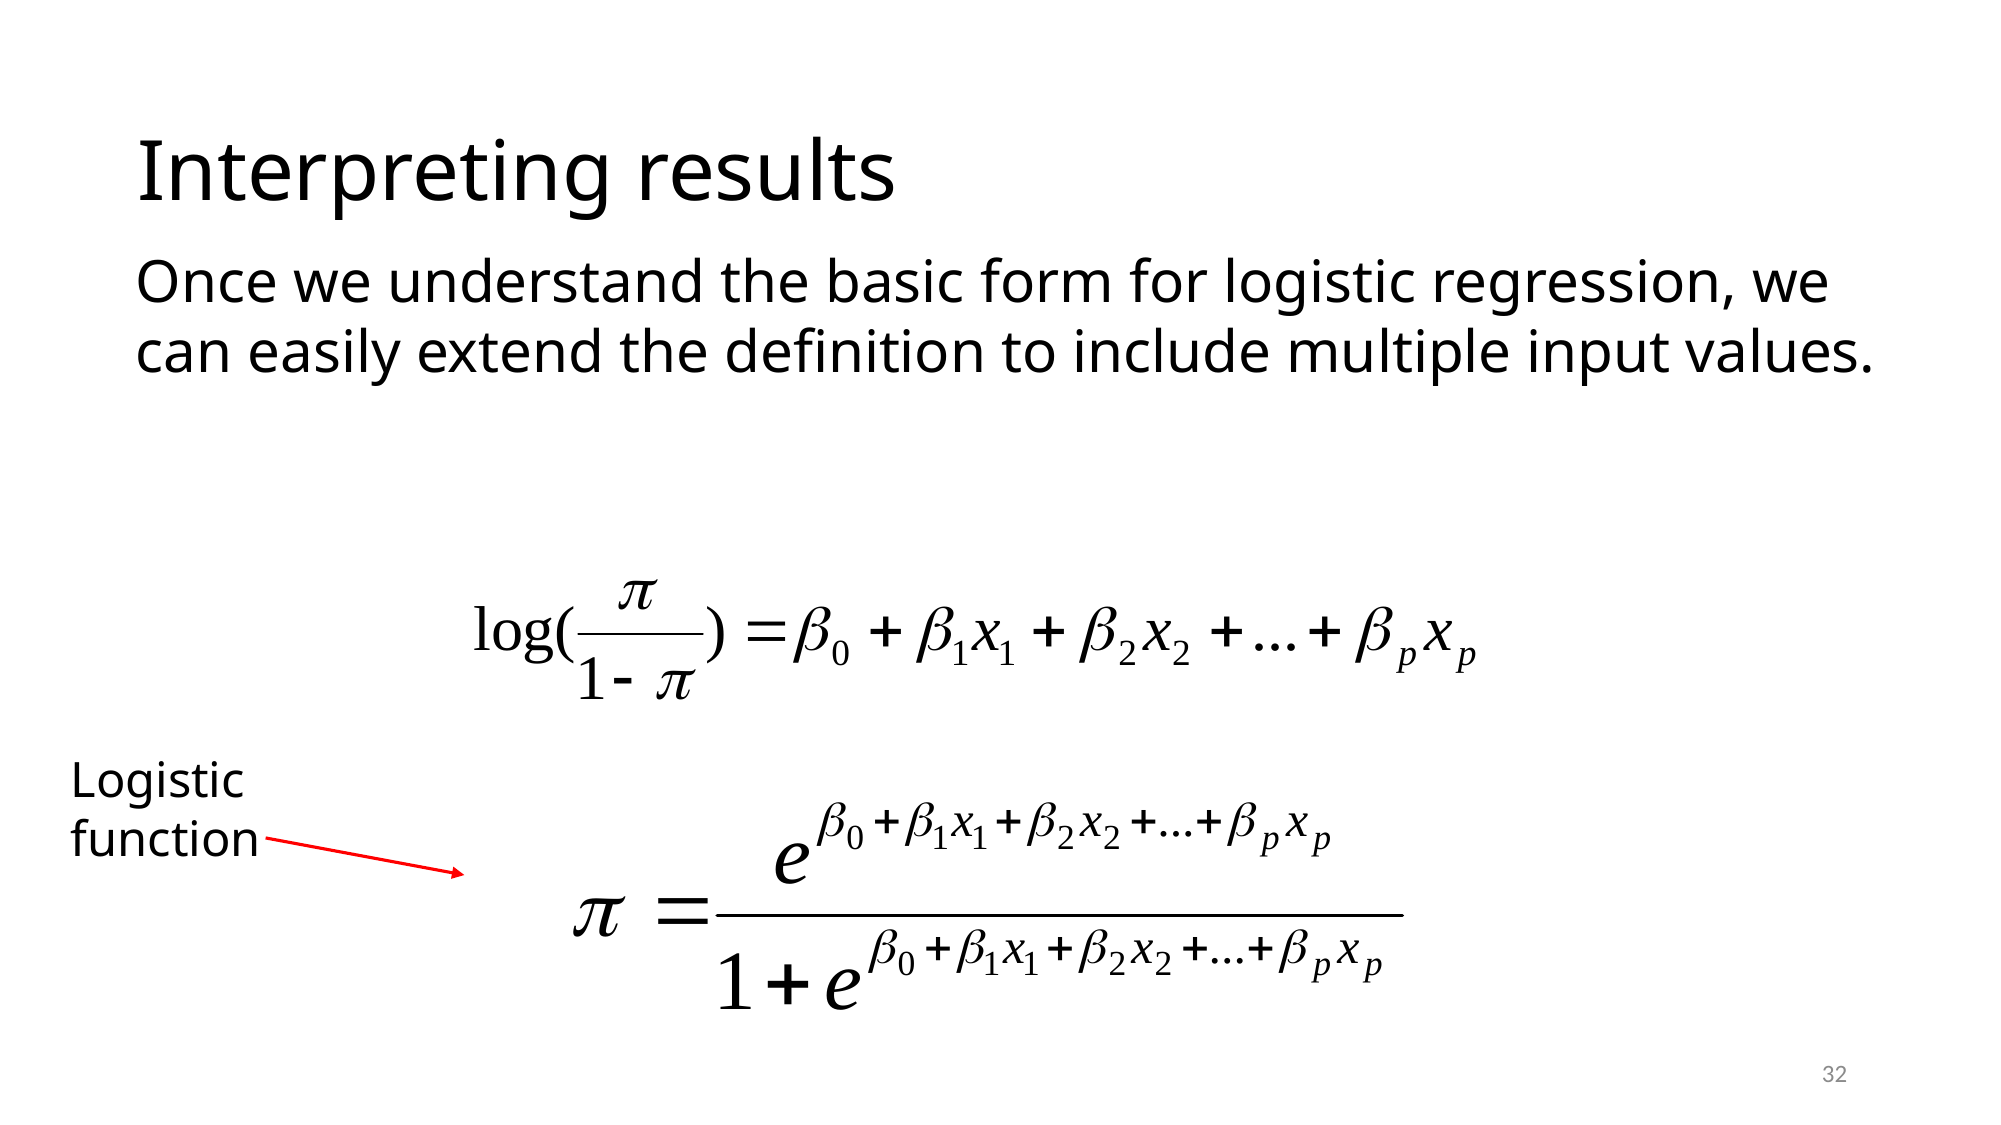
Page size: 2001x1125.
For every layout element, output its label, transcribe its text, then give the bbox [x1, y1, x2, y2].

slide_number 32 [1412, 1042, 1863, 1103]
text_box Interpreting results [137, 59, 1863, 278]
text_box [464, 549, 1487, 714]
text_box Logistic function [55, 741, 346, 874]
text_box Once we understand the basic form for logistic regression, we can easily extend the definition to include multiple input values. [121, 236, 1912, 392]
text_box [562, 781, 1418, 1028]
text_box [265, 837, 465, 875]
